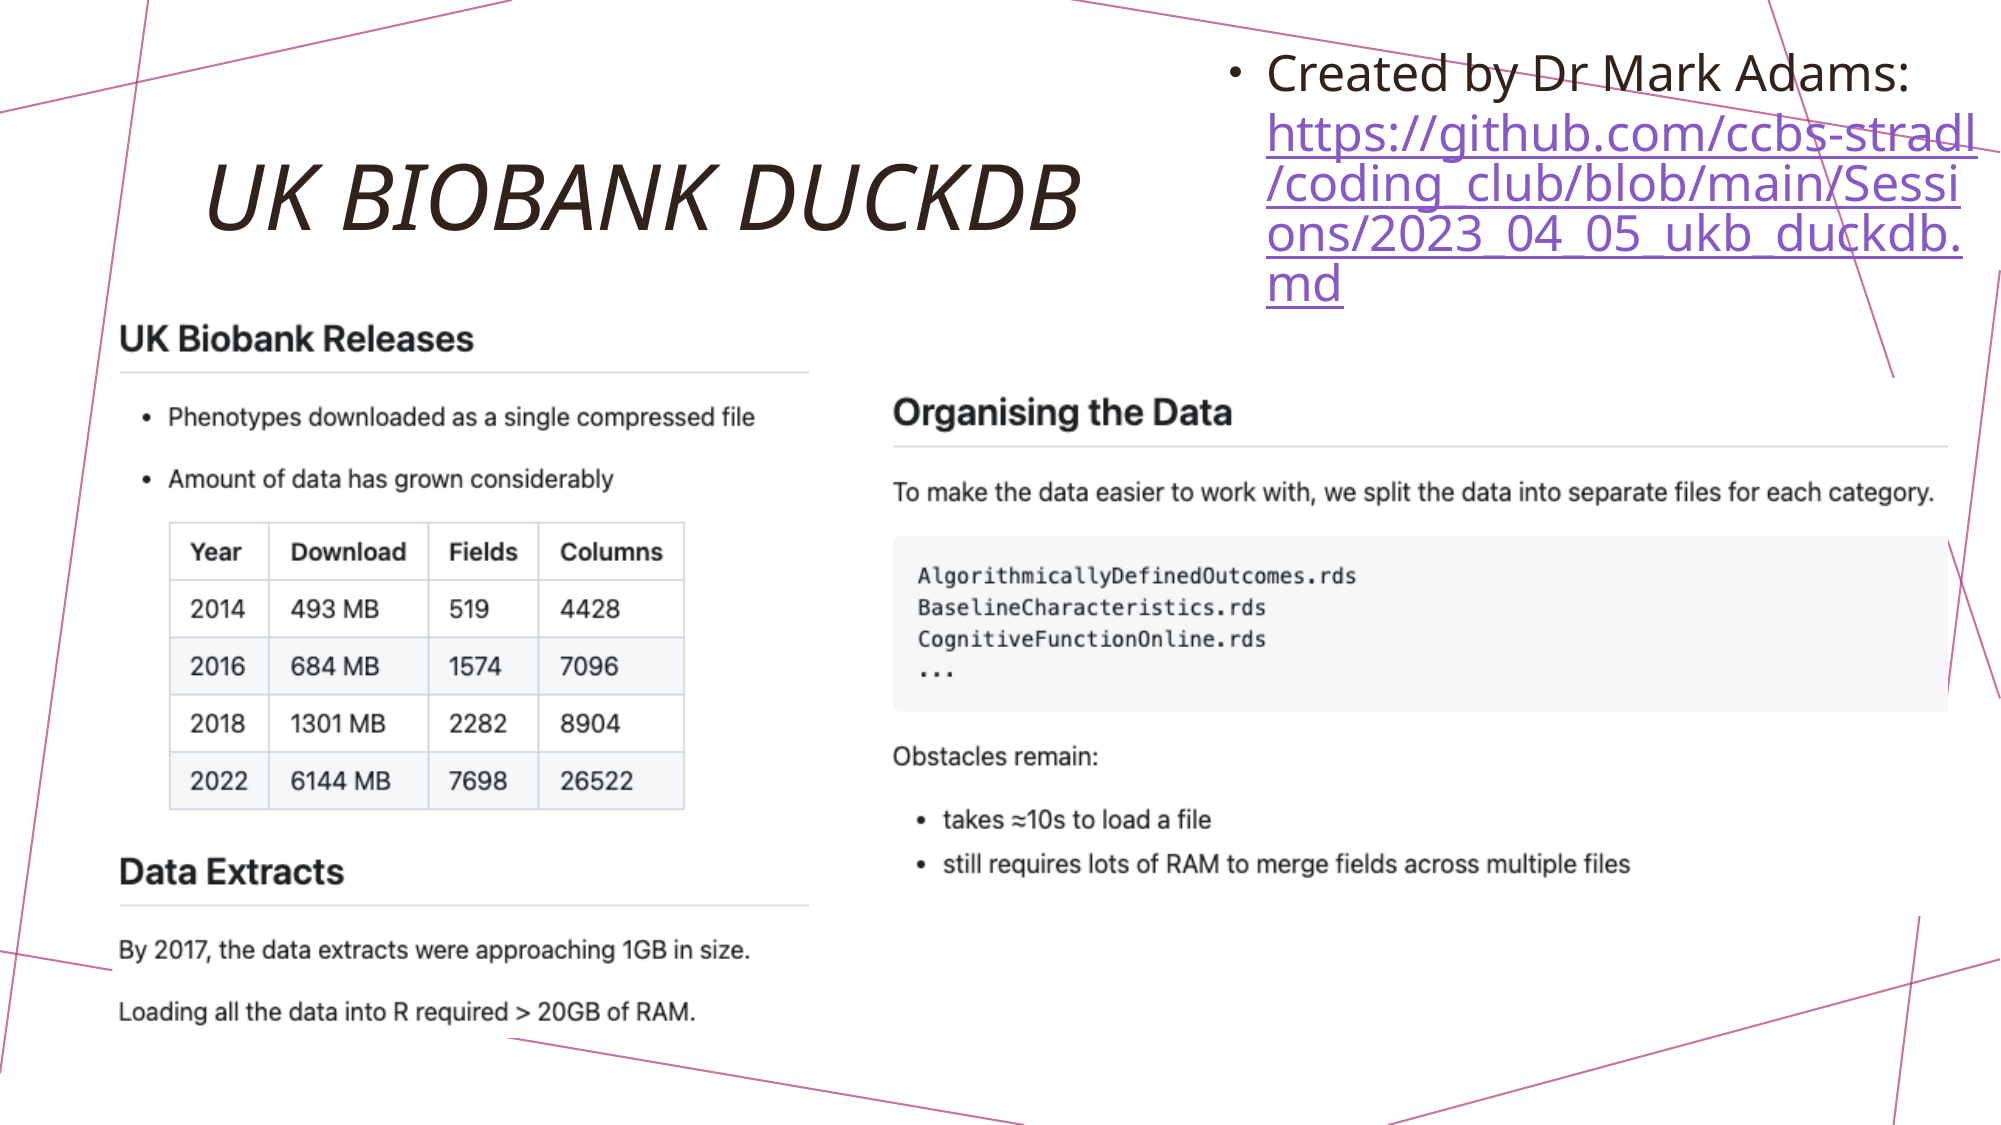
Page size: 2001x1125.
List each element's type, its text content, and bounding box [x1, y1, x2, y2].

picture [112, 300, 809, 1038]
picture [869, 378, 1948, 917]
list Created by Dr Mark Adams: https://github.com/ccbs-stradl/coding_club/blob/main/Sessions/2023_04_05_ukb_duckdb.md [1213, 34, 2000, 595]
title UK Biobank duckdb [187, 87, 1213, 315]
